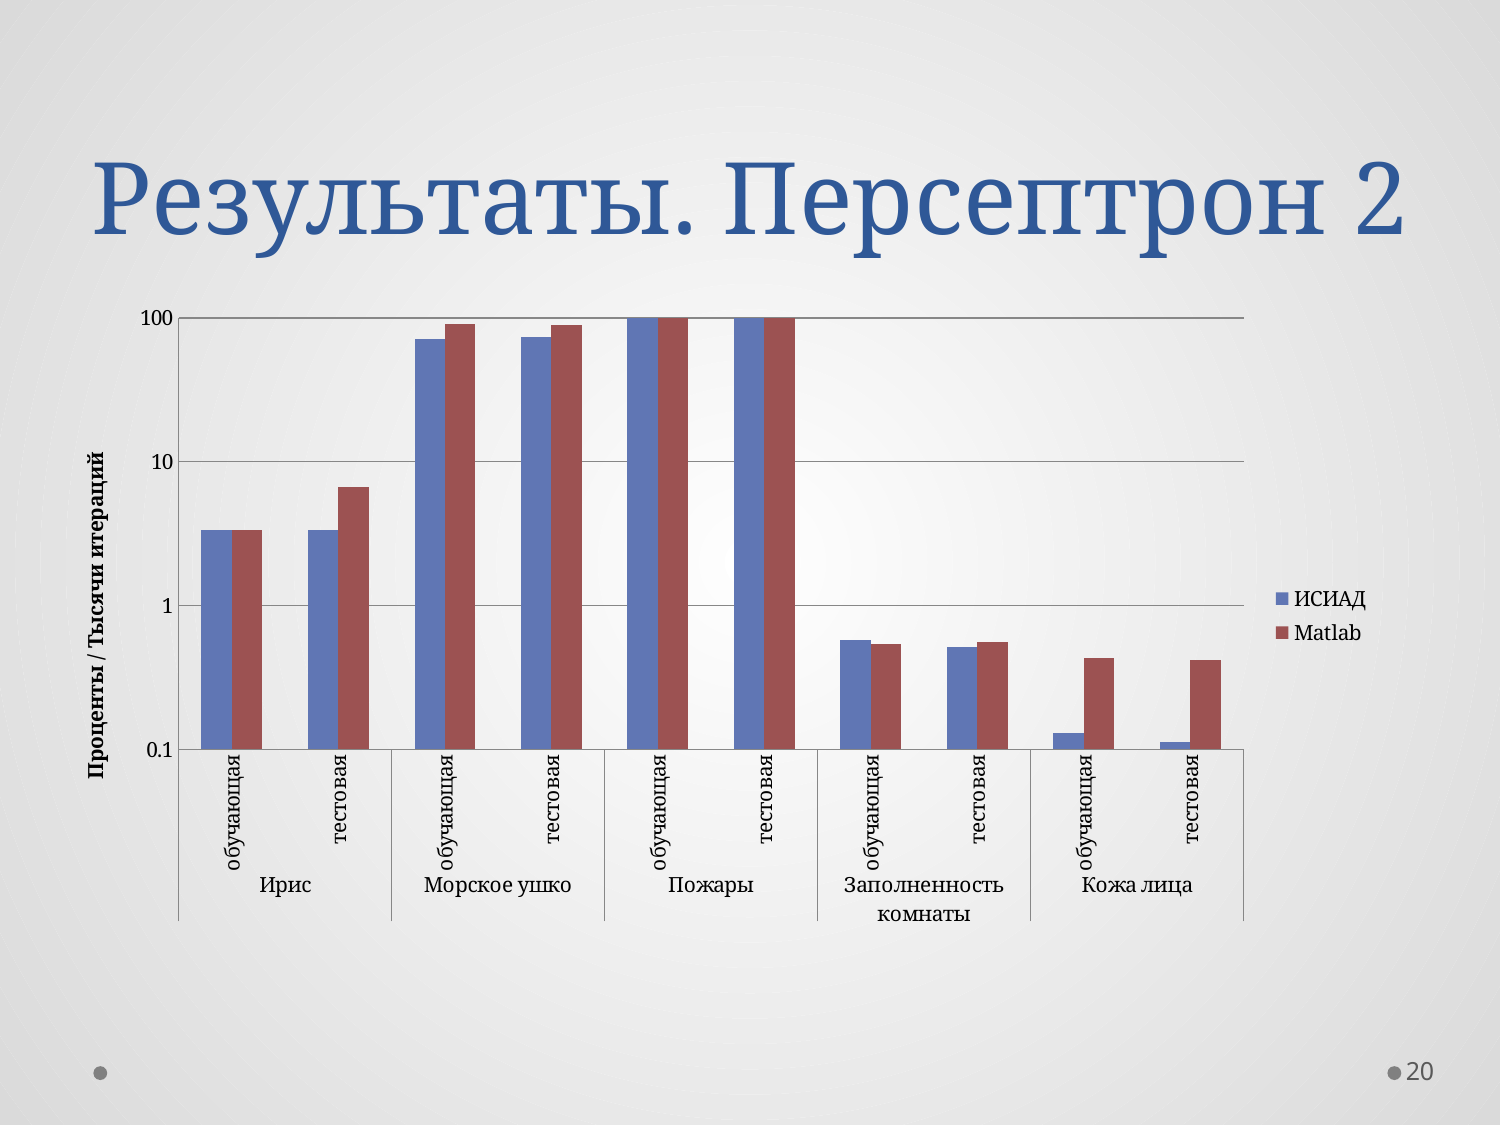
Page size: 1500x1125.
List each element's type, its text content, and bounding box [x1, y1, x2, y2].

text_box Проценты / Тысячи итераций [75, 437, 109, 795]
chart [114, 290, 1386, 941]
slide_number 20 [1401, 1042, 1494, 1103]
title Результаты. Персептрон 2 [75, 0, 1425, 263]
